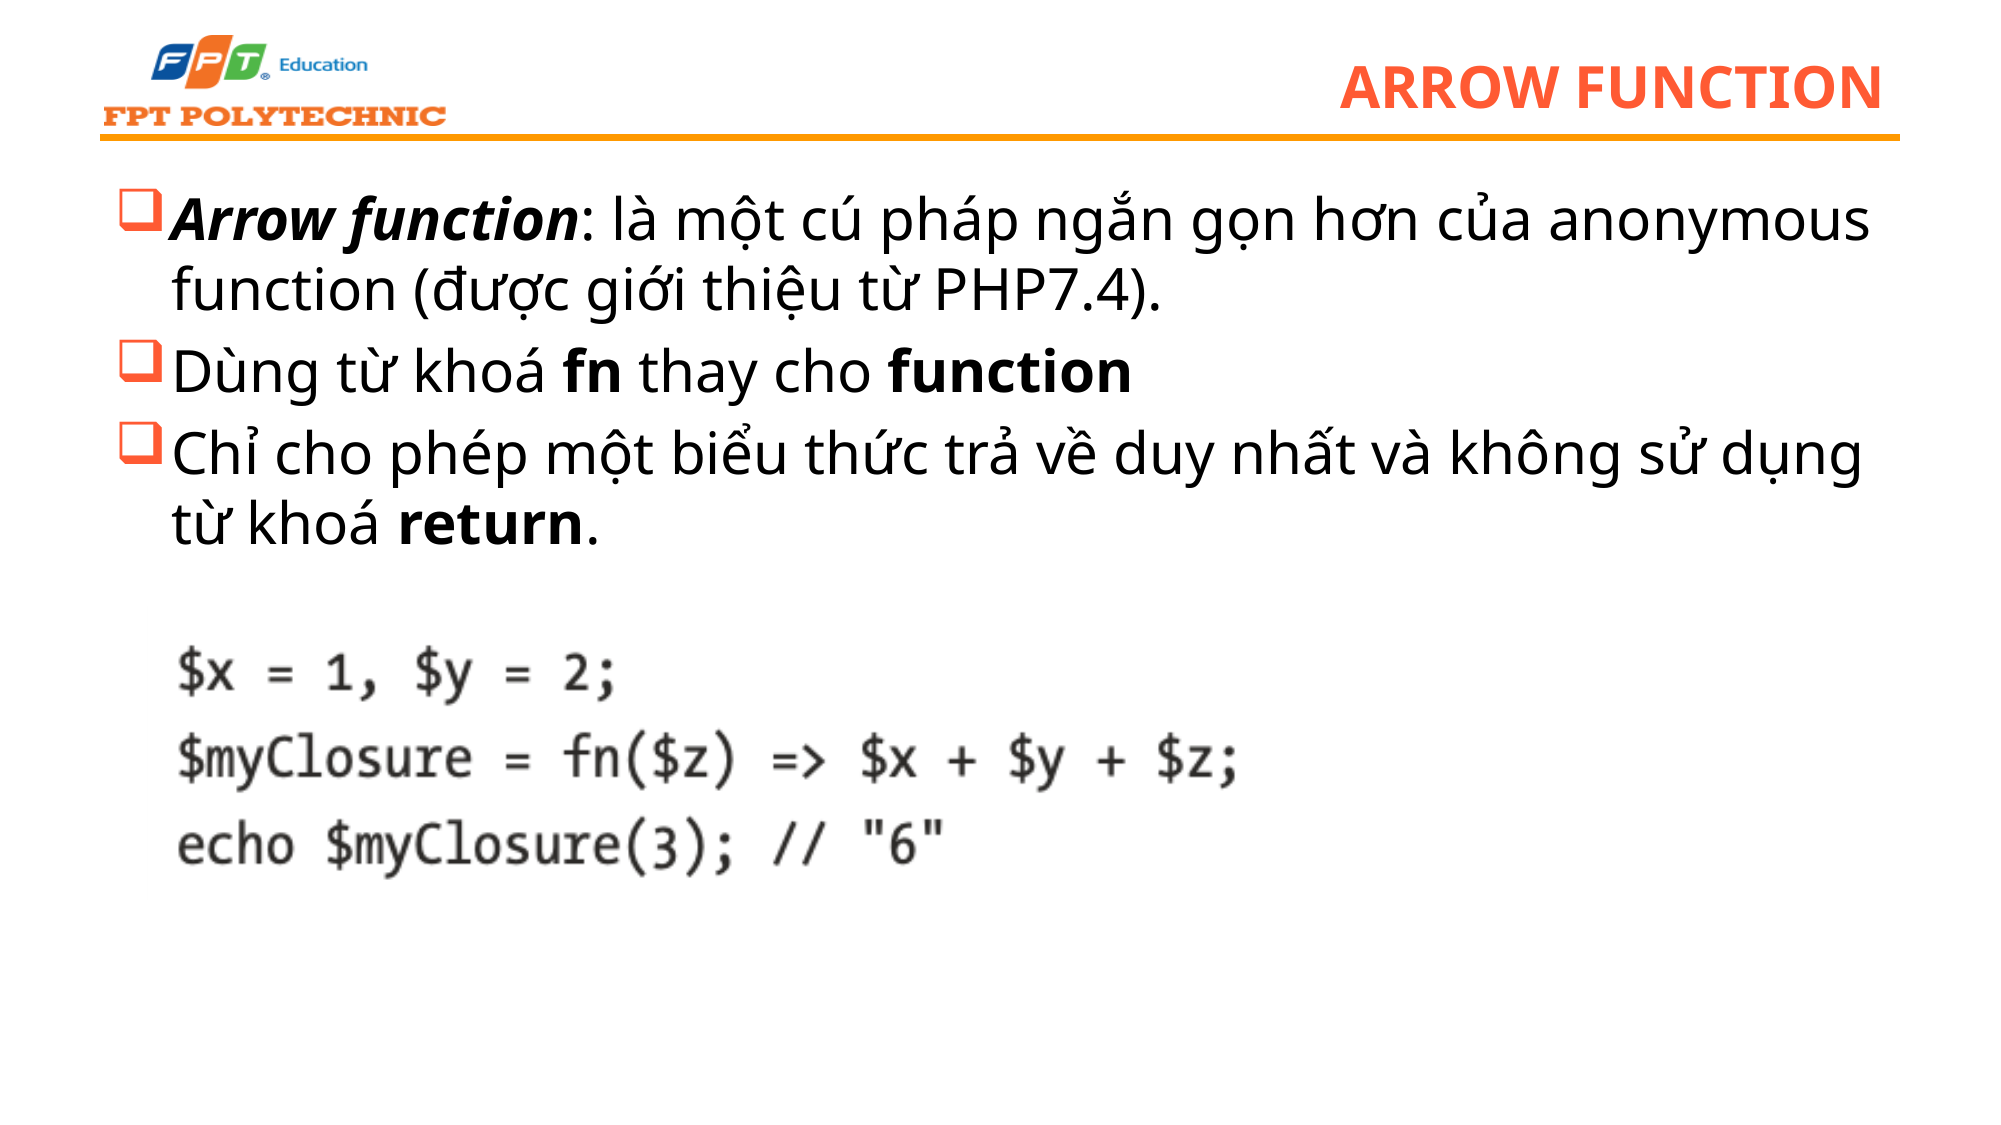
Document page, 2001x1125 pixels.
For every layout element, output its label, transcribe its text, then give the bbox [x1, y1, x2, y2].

list Arrow function: là một cú pháp ngắn gọn hơn của anonymous function (được giới thiệu từ PHP7.4). Dùng từ khoá fn thay cho function Chỉ cho phép một biểu thức trả về duy nhất và không sử dụng từ khoá return. [99, 174, 1900, 1038]
picture [146, 605, 1313, 901]
title Arrow function [450, 45, 1900, 125]
picture [104, 35, 450, 126]
